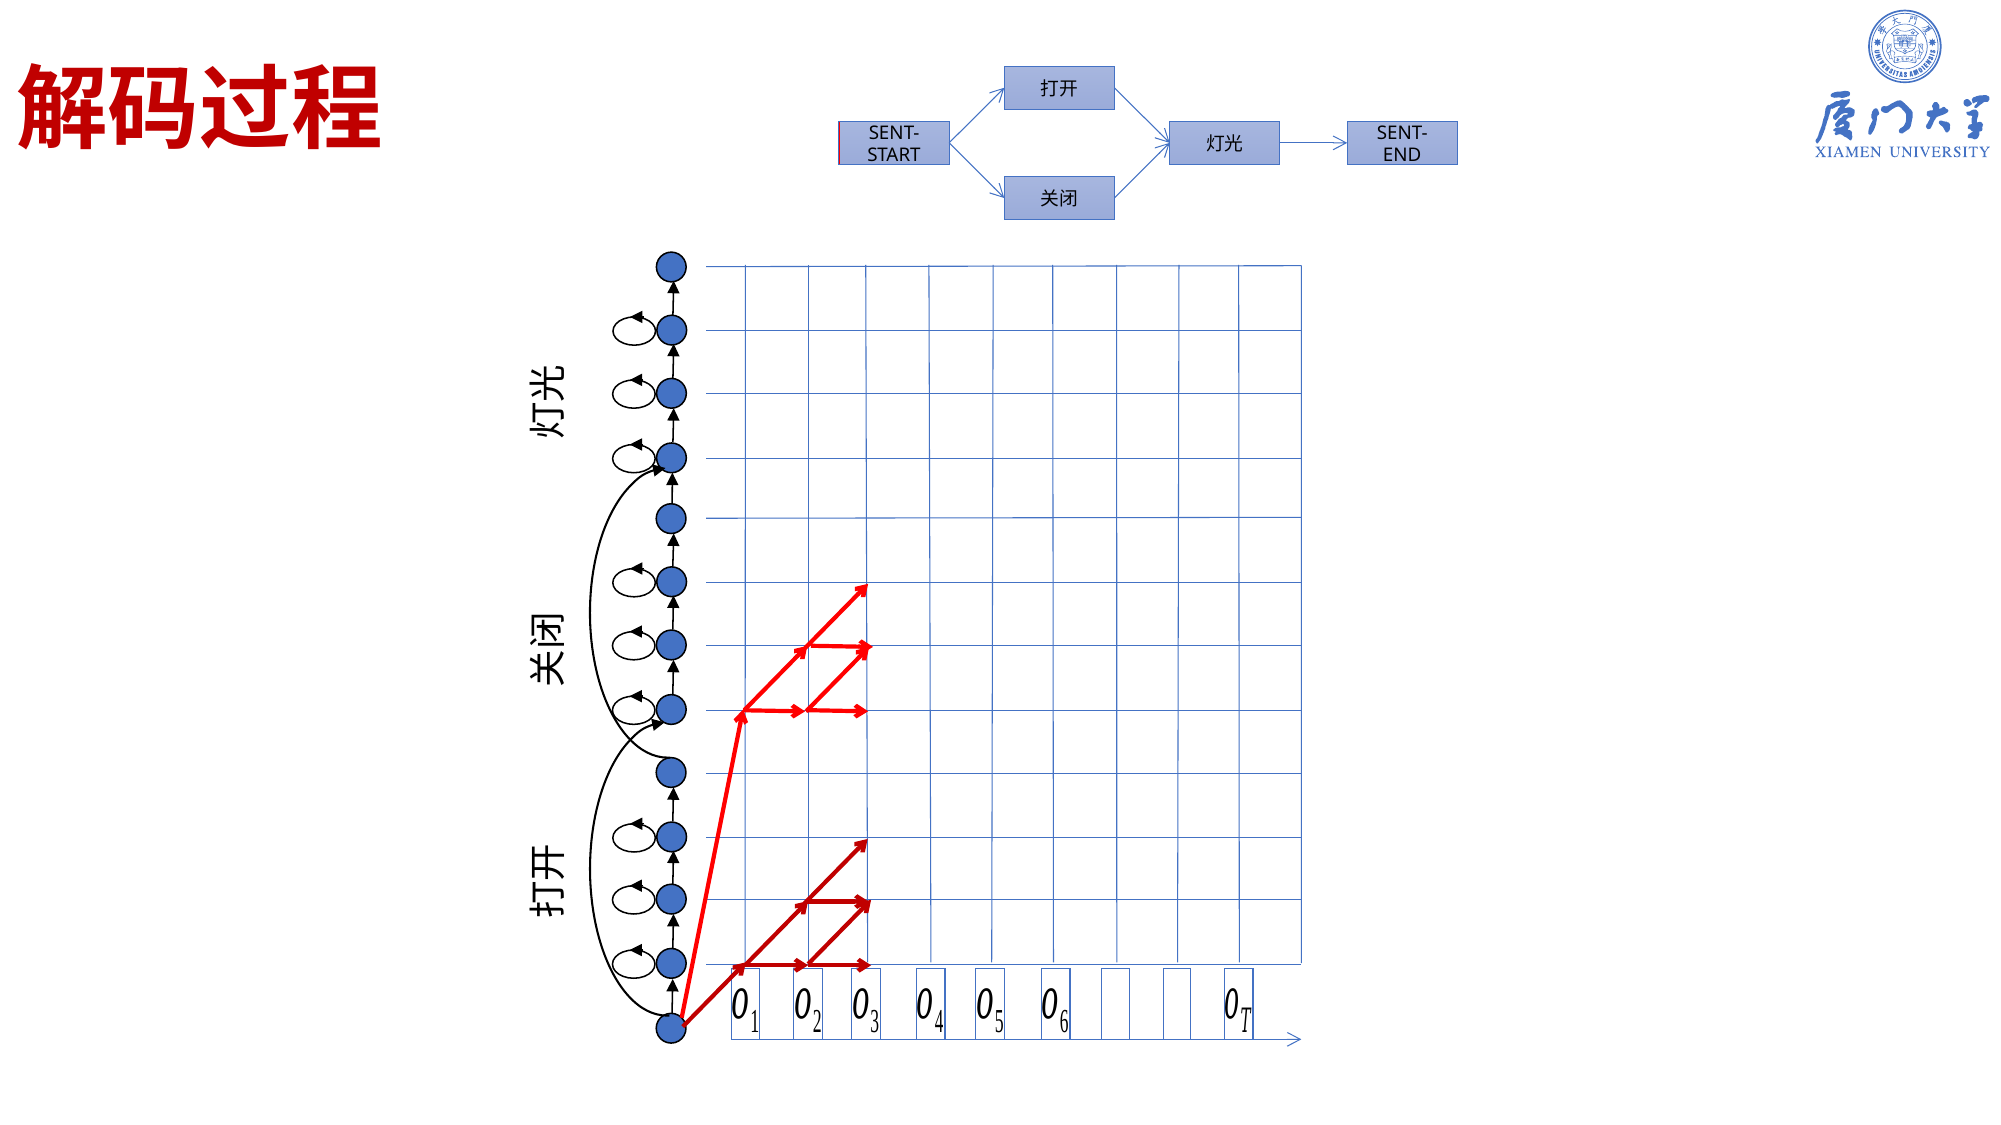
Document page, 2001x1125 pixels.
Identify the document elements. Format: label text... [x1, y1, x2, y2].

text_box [805, 583, 869, 649]
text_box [838, 66, 1458, 220]
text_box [516, 252, 1302, 1044]
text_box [808, 899, 872, 964]
title 解码过程 [1, 3, 1727, 221]
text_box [806, 647, 870, 712]
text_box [744, 645, 806, 710]
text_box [804, 838, 868, 904]
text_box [745, 900, 809, 965]
